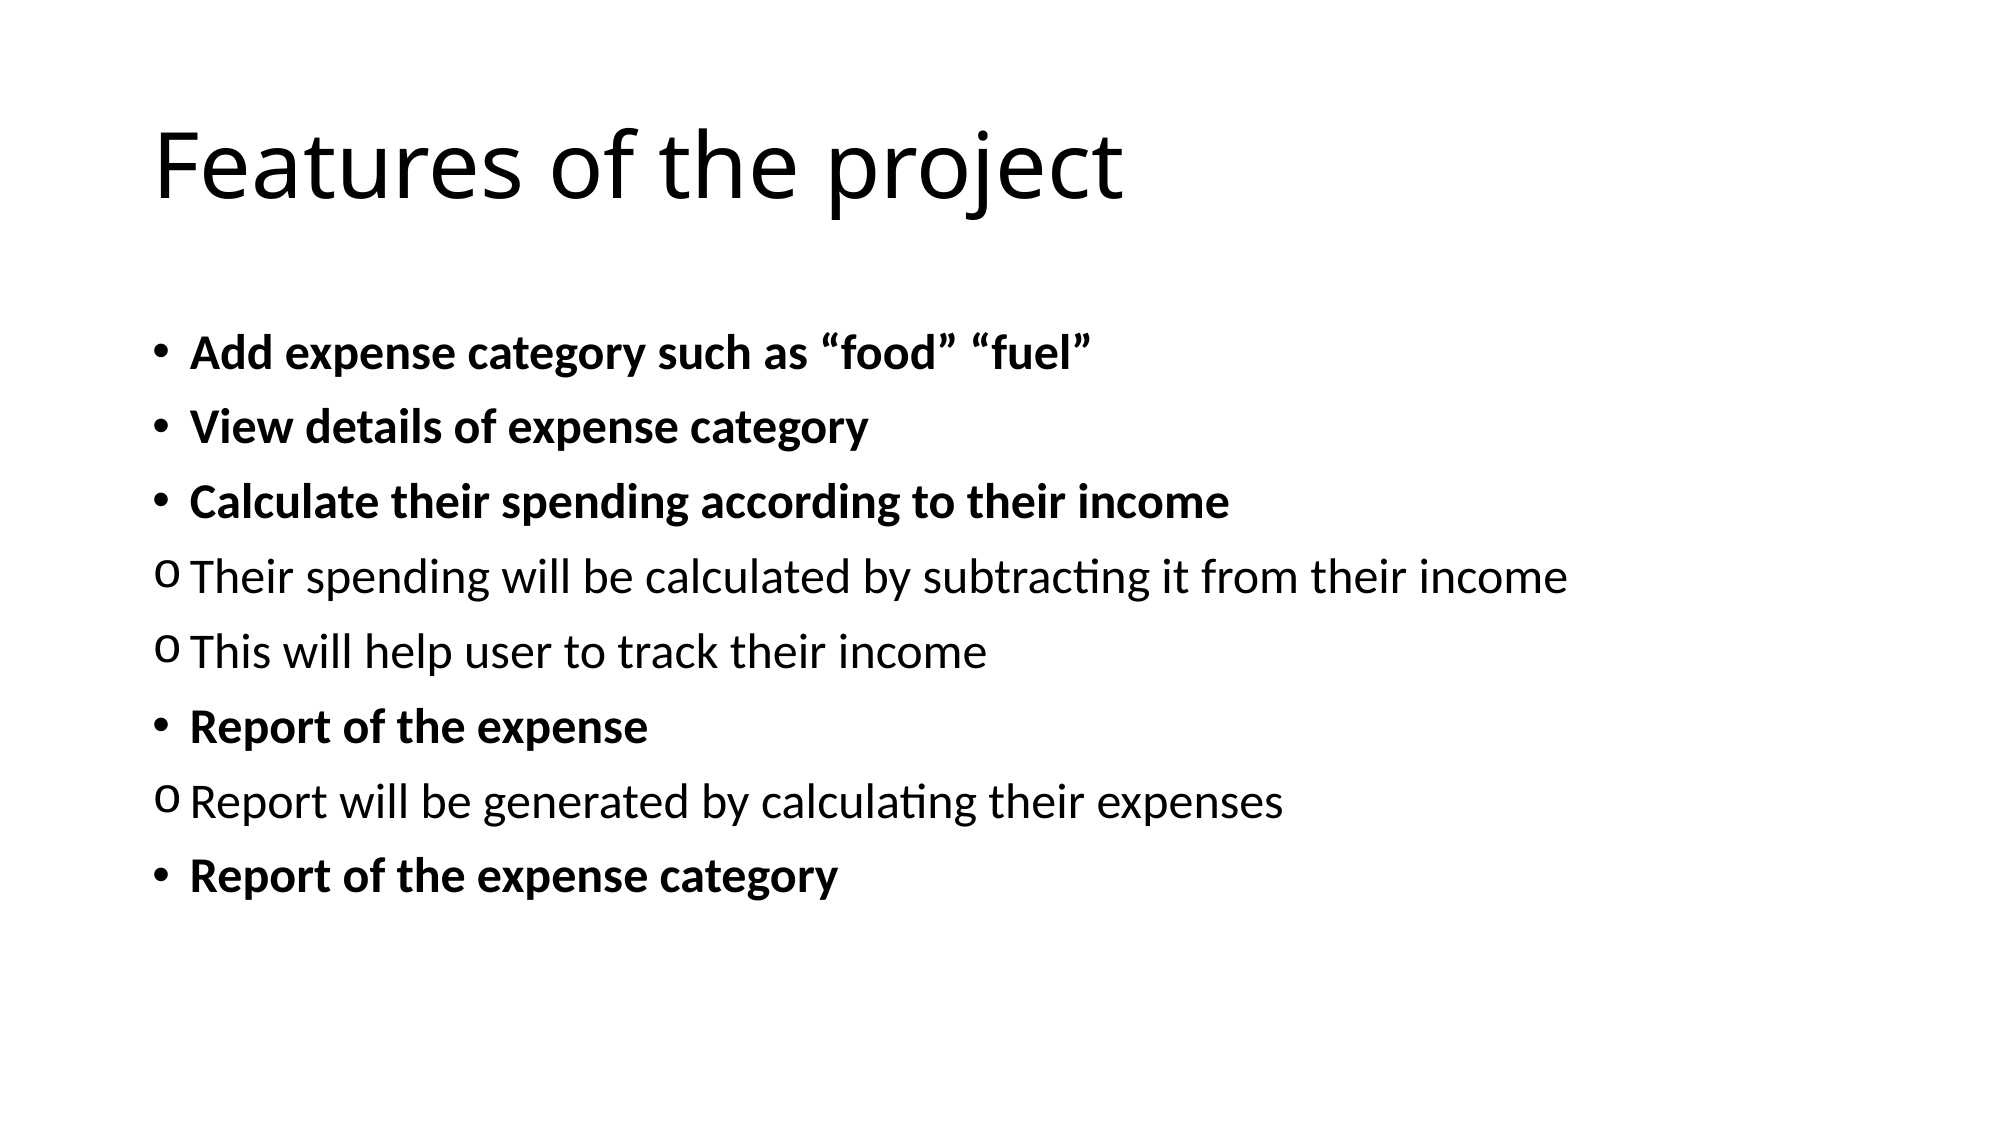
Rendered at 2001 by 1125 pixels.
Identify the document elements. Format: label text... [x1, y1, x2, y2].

title Features of the project [137, 59, 1863, 278]
list Add expense category such as “food” “fuel” View details of expense category Calculate their spending according to their income Their spending will be calculated by subtracting it from their income This will help user to track their income Report of the expense Report will be generated by calculating their expenses Report of the expense category [137, 318, 1863, 1033]
